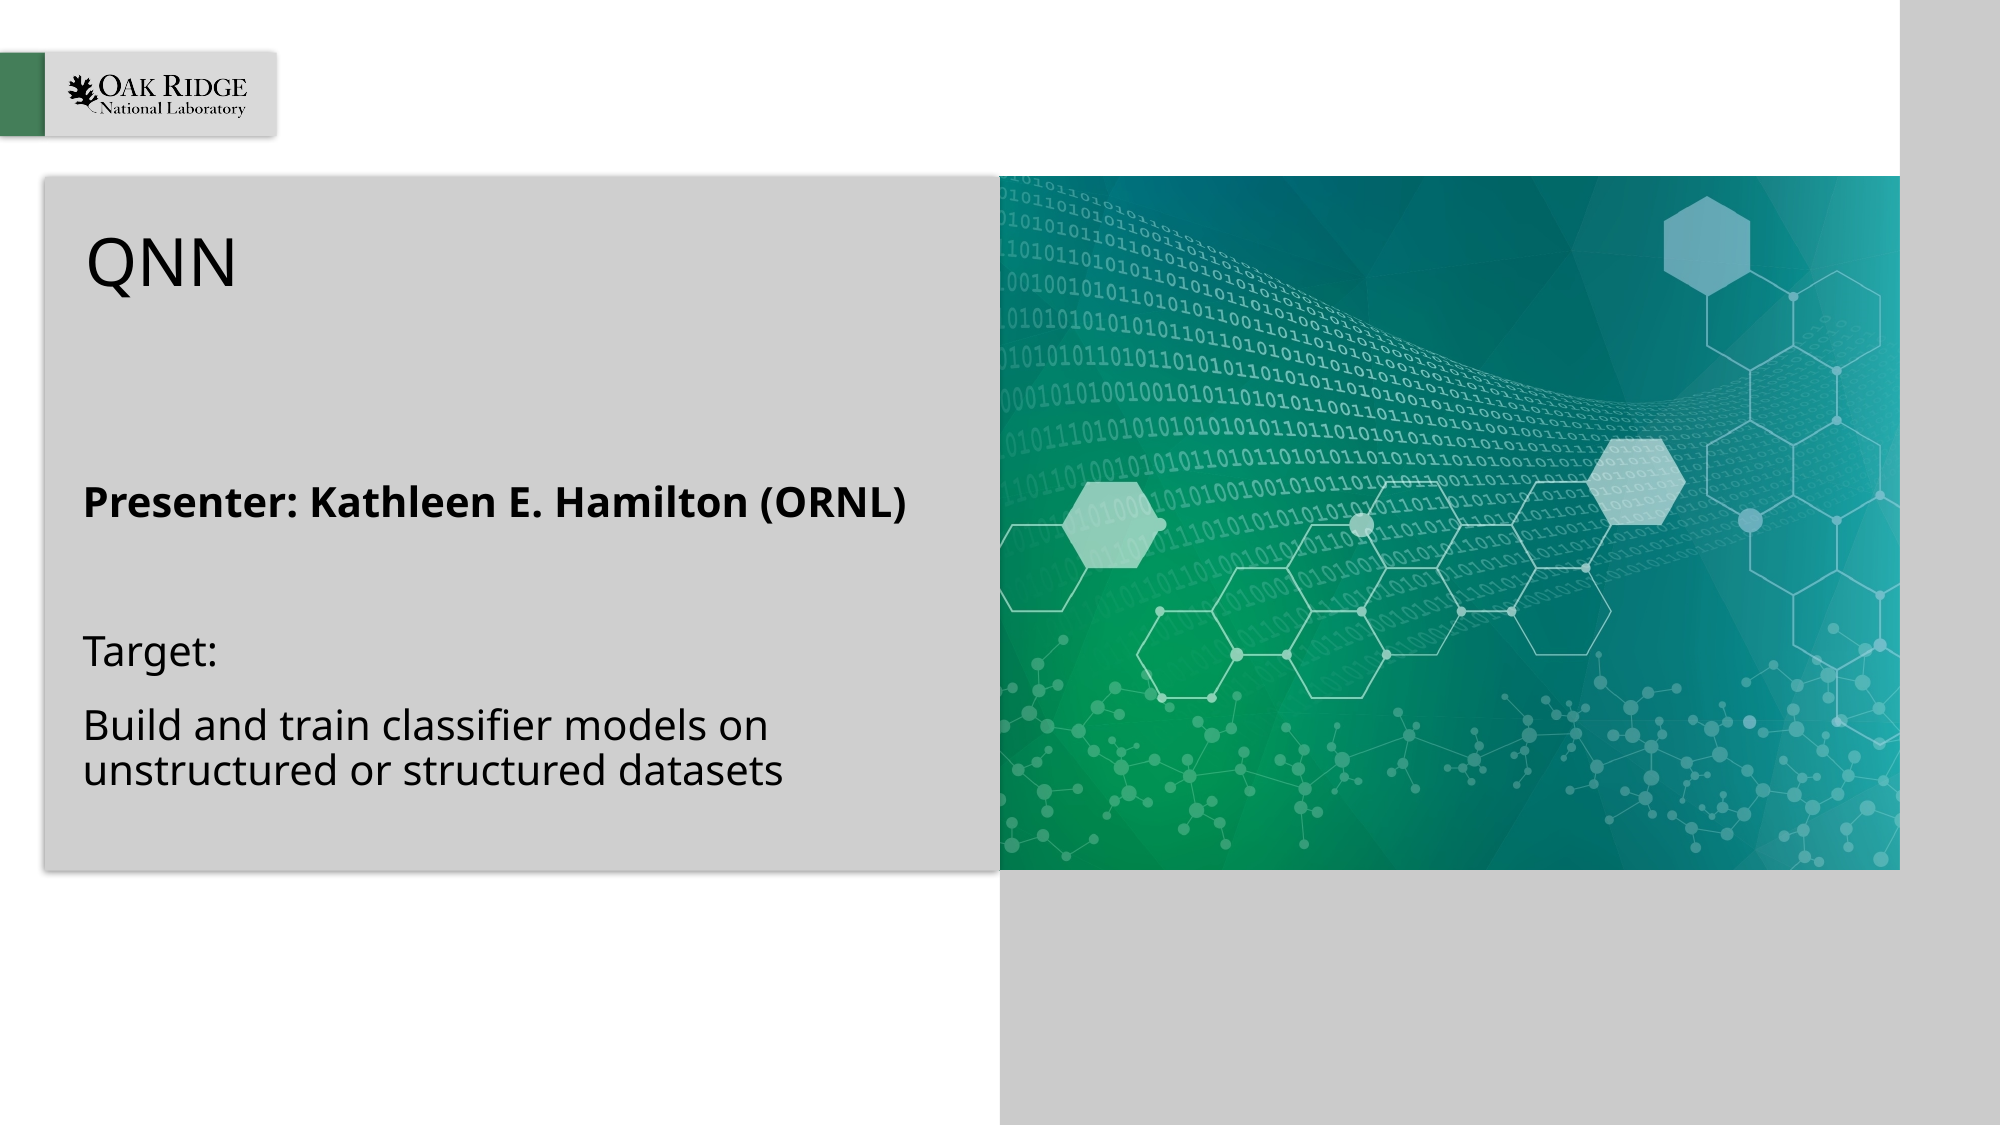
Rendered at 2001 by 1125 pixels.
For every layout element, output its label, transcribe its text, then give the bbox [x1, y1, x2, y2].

list Presenter: Kathleen E. Hamilton (ORNL) Target: Build and train classifier models on unstructured or structured datasets [67, 474, 959, 845]
picture [1000, 176, 1899, 870]
picture [67, 74, 247, 118]
title QNN [70, 221, 959, 310]
